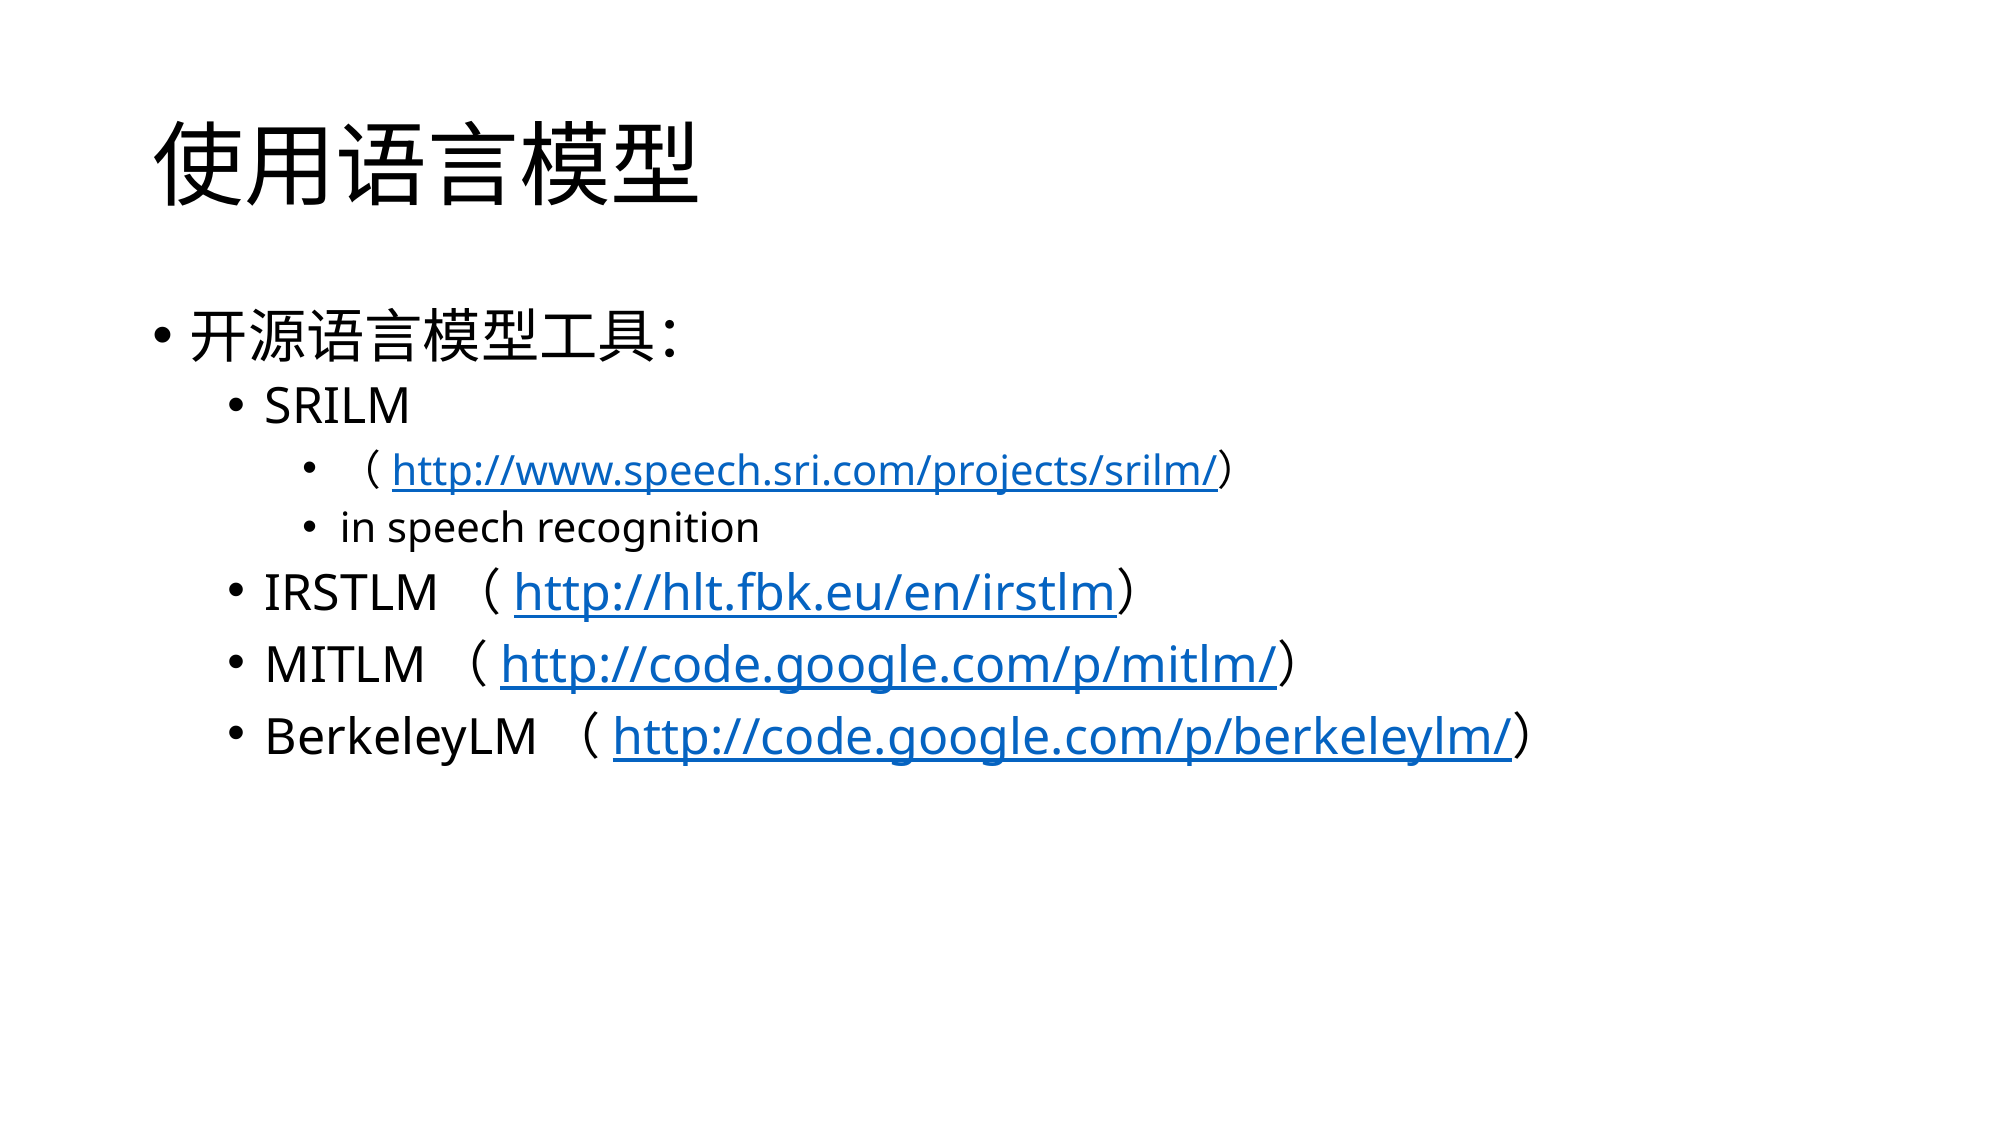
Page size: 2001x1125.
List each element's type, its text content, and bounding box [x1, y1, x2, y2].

title 使用语言模型 [137, 59, 1863, 278]
list 开源语言模型工具： SRILM （http://www.speech.sri.com/projects/srilm/） in speech recognition IRSTLM（http://hlt.fbk.eu/en/irstlm） MITLM（http://code.google.com/p/mitlm/） BerkeleyLM（http://code.google.com/p/berkeleylm/） [137, 299, 1863, 1014]
